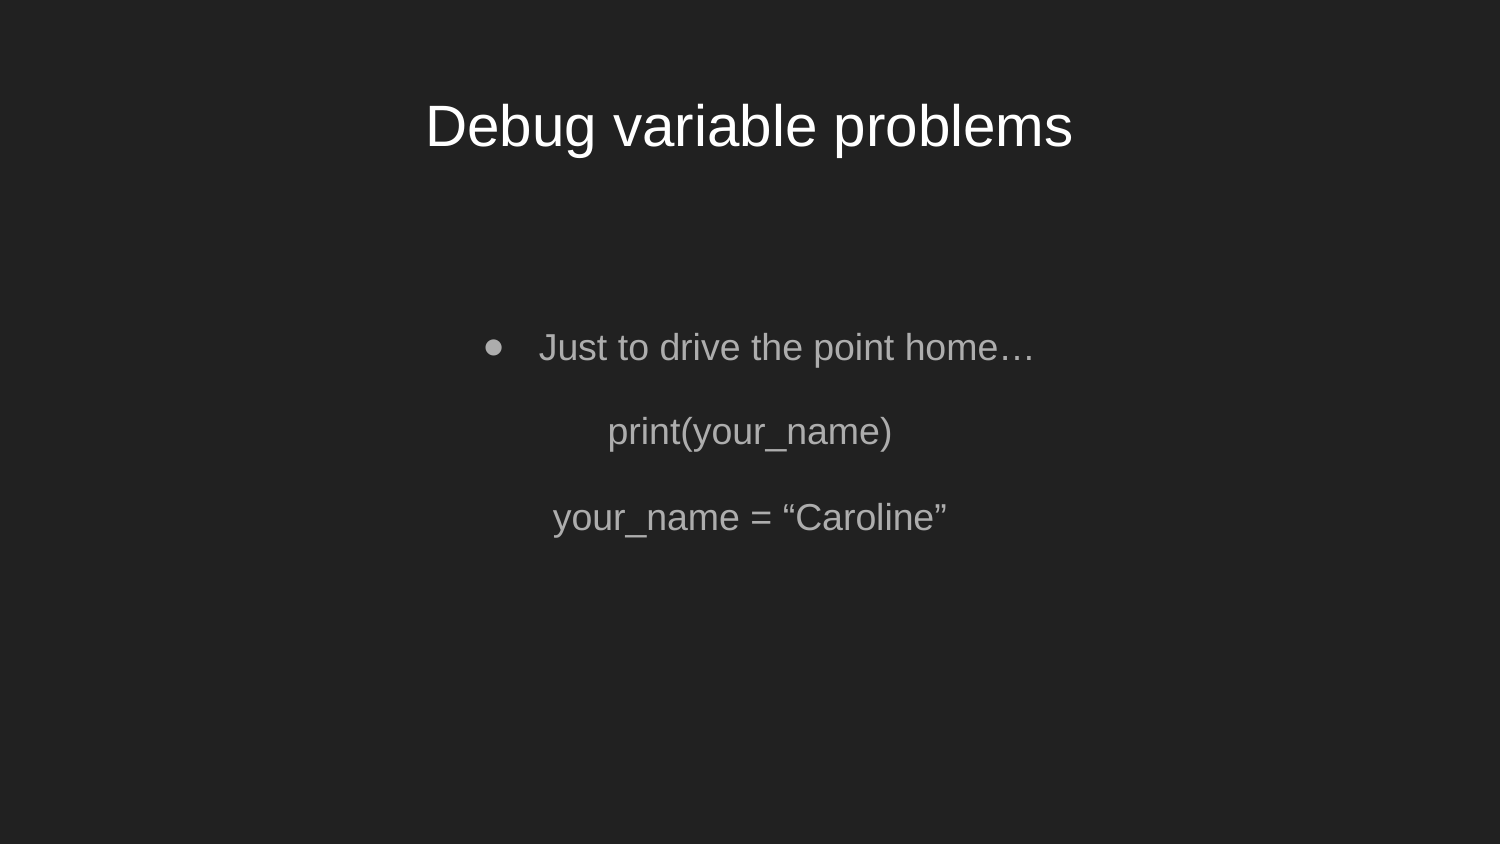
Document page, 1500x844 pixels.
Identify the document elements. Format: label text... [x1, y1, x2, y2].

list Just to drive the point home… print(your_name) your_name = “Caroline” [51, 189, 1449, 750]
title Debug variable problems [51, 72, 1449, 167]
